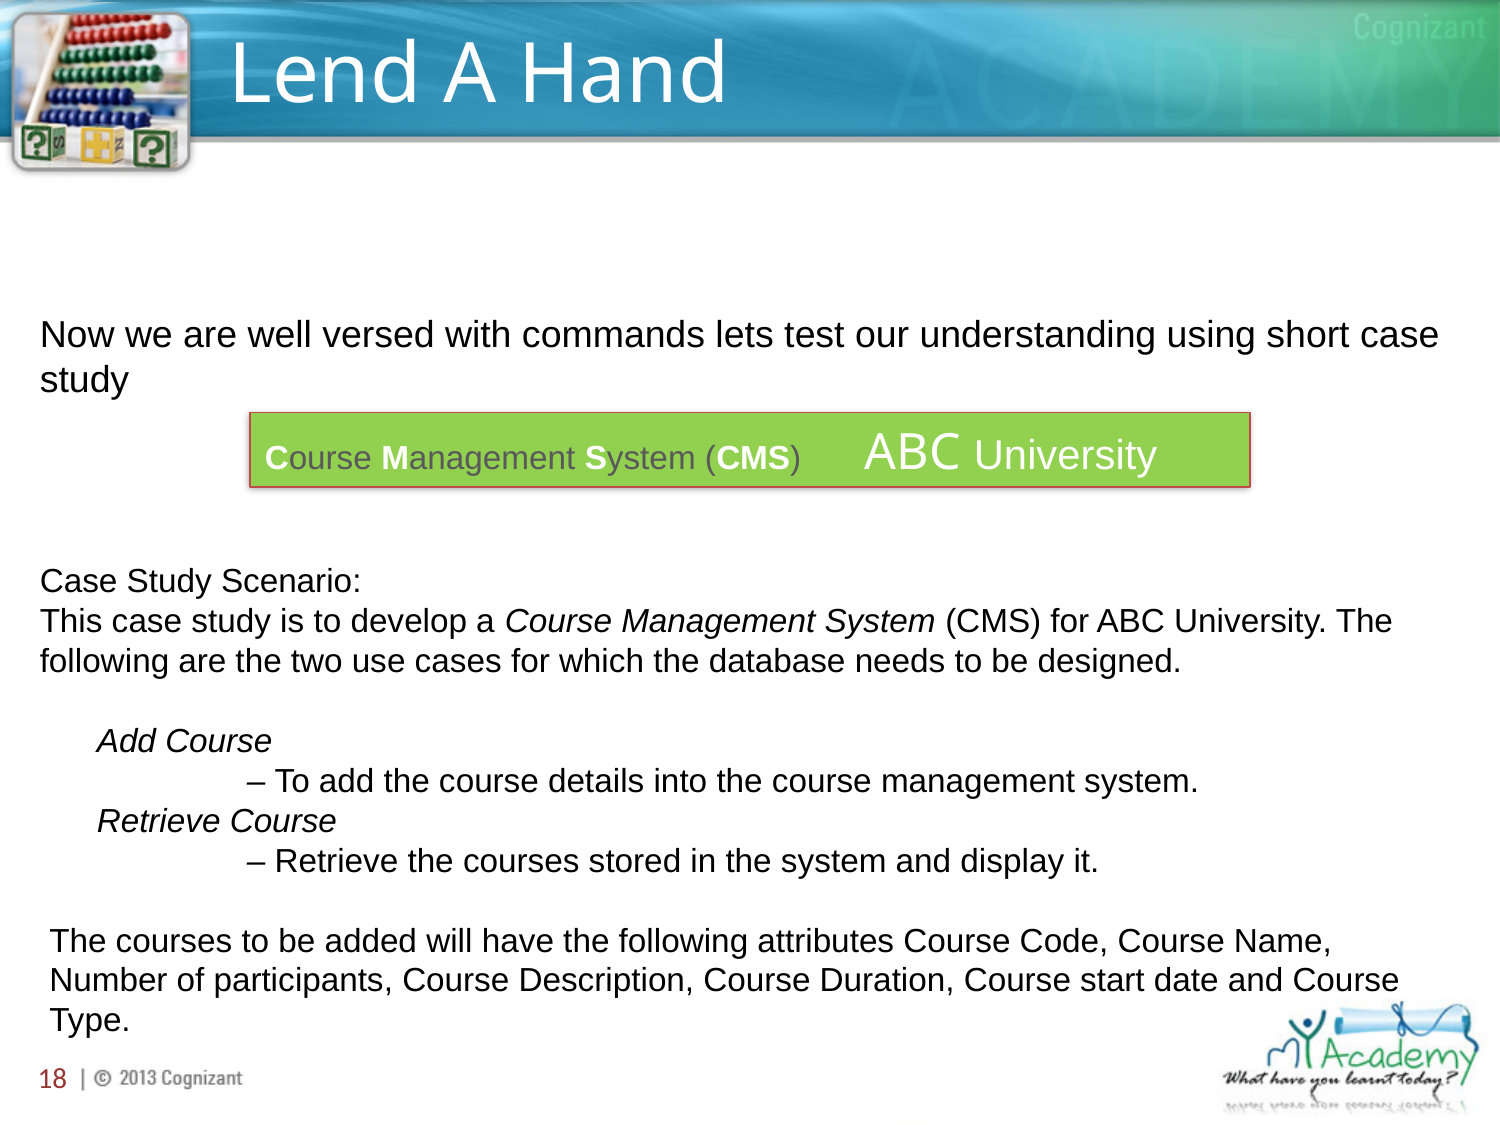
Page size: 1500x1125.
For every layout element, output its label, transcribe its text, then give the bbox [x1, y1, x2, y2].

text_box Now we are well versed with commands lets test our understanding using short case study Case Study Scenario: This case study is to develop a Course Management System (CMS) for ABC University. The following are the two use cases for which the database needs to be designed. Add Course – To add the course details into the course management system. Retrieve Course – Retrieve the courses stored in the system and display it. The courses to be added will have the following attributes Course Code, Course Name, Number of participants, Course Description, Course Duration, Course start date and Course Type. [23, 260, 1477, 1048]
picture [0, 0, 1500, 1125]
slide_number 18 [22, 1052, 98, 1098]
text_box Course Management System (CMS) ABC University [249, 412, 1251, 488]
title Lend A Hand [213, 0, 1500, 163]
